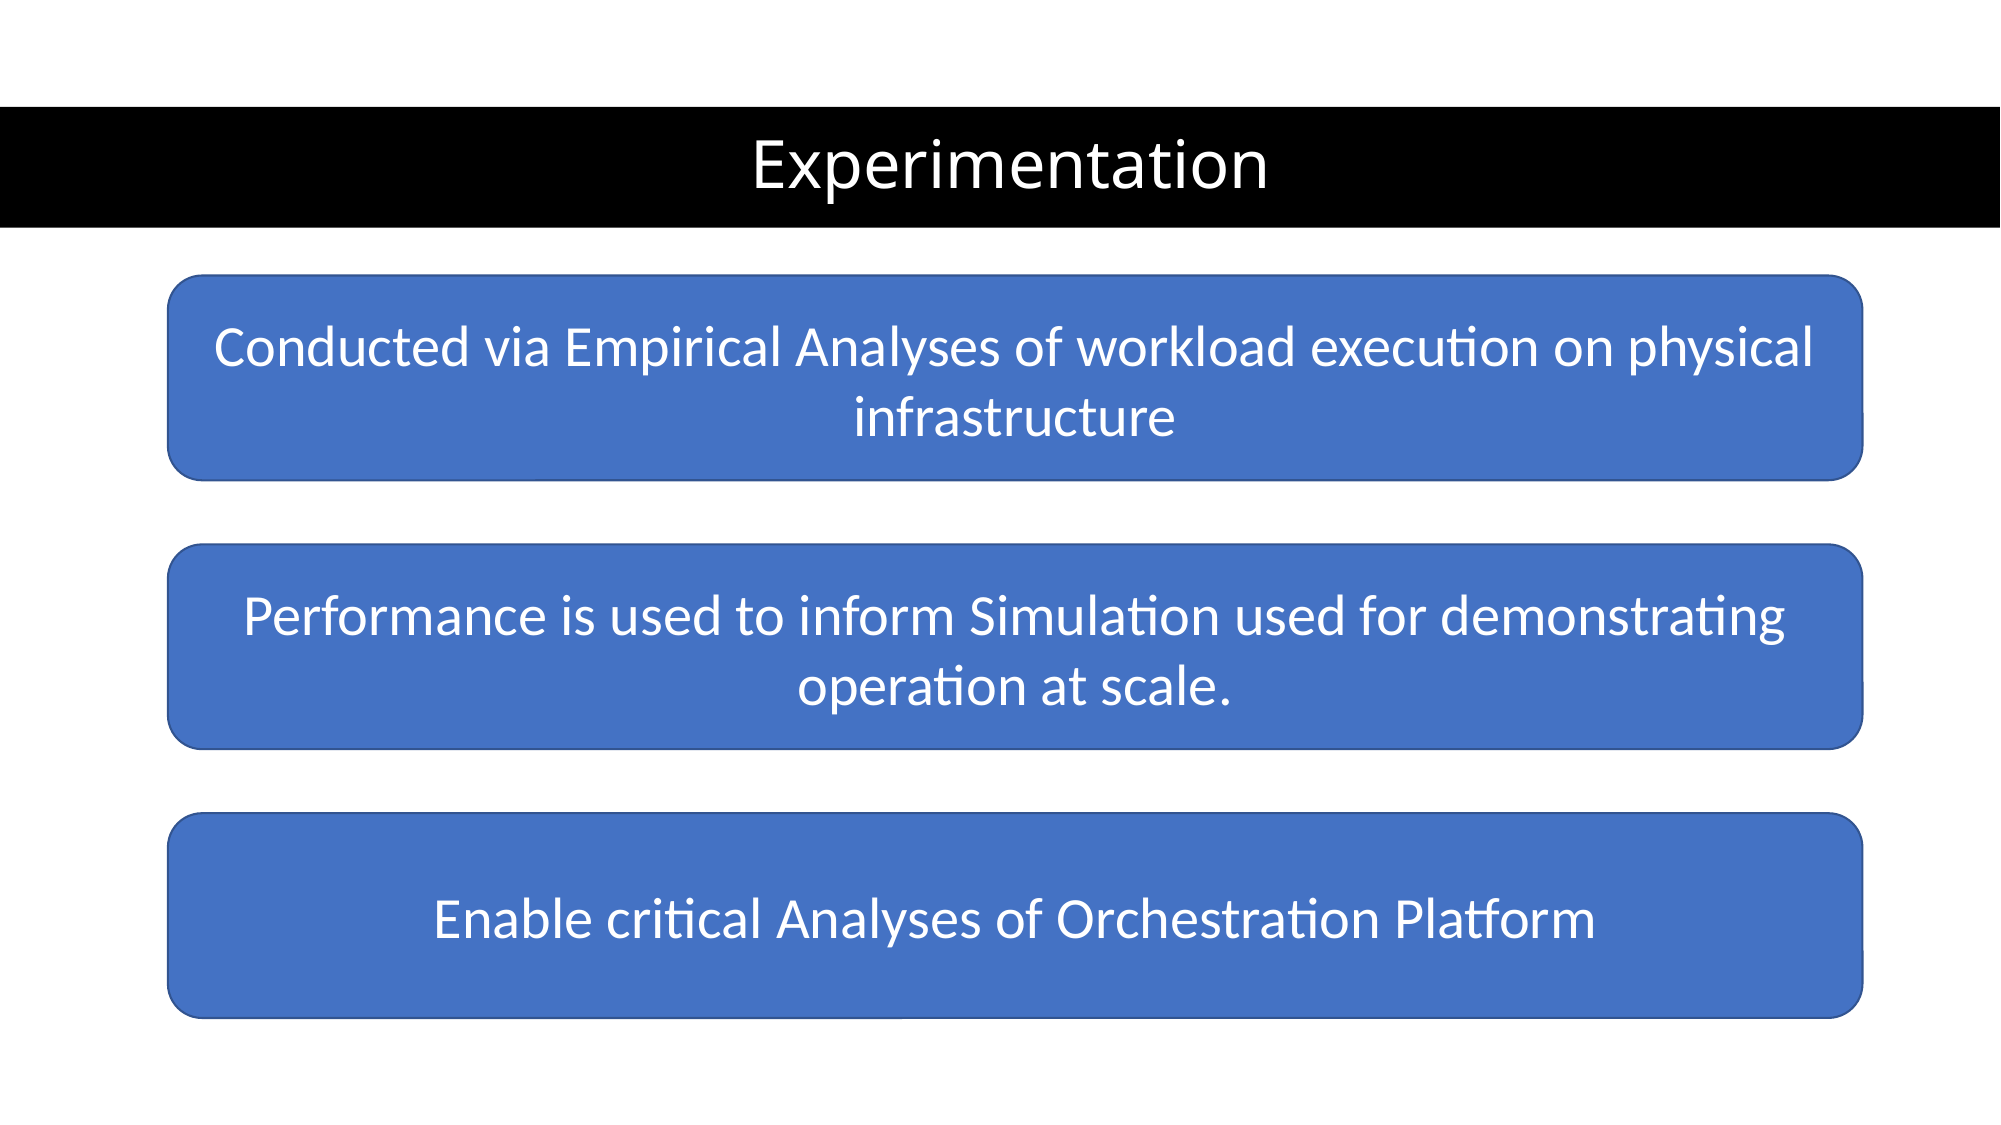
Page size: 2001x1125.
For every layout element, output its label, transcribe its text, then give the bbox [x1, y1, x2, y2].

text_box Conducted via Empirical Analyses of workload execution on physical infrastructure [166, 274, 1864, 482]
text_box Performance is used to inform Simulation used for demonstrating operation at scale. [166, 543, 1864, 751]
text_box Enable critical Analyses of Orchestration Platform [166, 812, 1864, 1020]
text_box [0, 106, 2000, 229]
title Experimentation [91, 105, 1931, 228]
